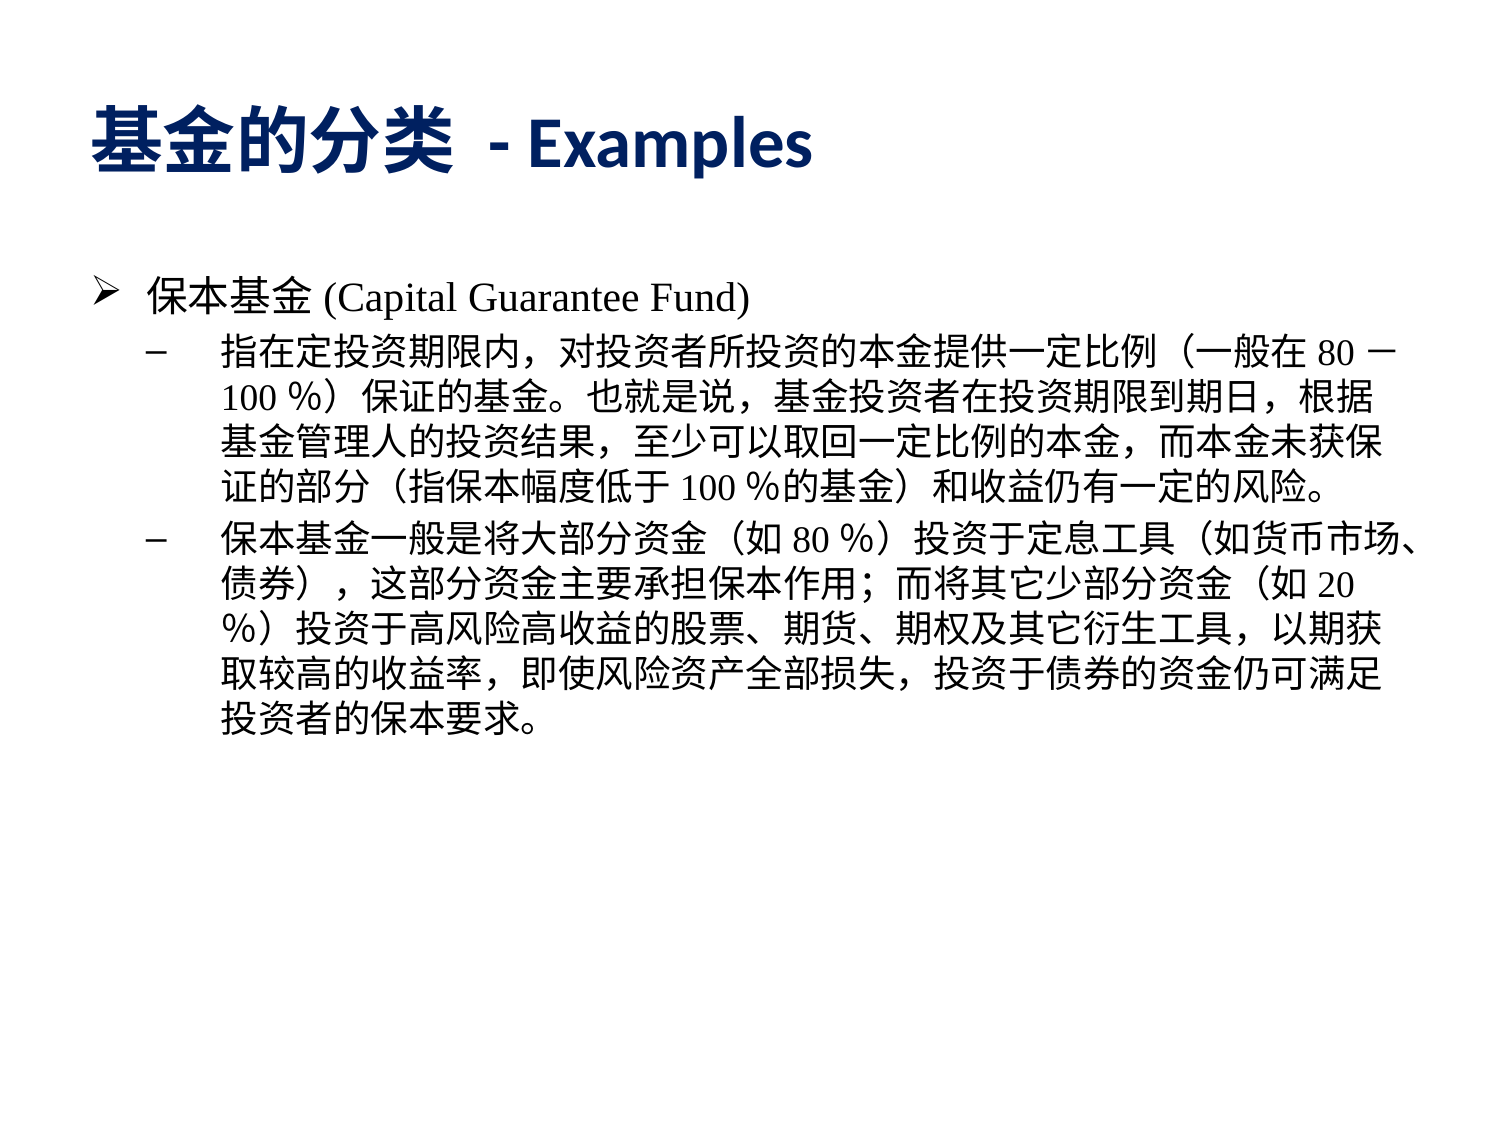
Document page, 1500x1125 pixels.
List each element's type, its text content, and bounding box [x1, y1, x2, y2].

list 保本基金(Capital Guarantee Fund) 指在定投资期限内，对投资者所投资的本金提供一定比例（一般在80－100％）保证的基金。也就是说，基金投资者在投资期限到期日，根据基金管理人的投资结果，至少可以取回一定比例的本金，而本金未获保证的部分（指保本幅度低于100％的基金）和收益仍有一定的风险。 保本基金一般是将大部分资金（如80％）投资于定息工具（如货币市场、债券），这部分资金主要承担保本作用；而将其它少部分资金（如20％）投资于高风险高收益的股票、期货、期权及其它衍生工具，以期获取较高的收益率，即使风险资产全部损失，投资于债券的资金仍可满足投资者的保本要求。 [75, 262, 1425, 1005]
text_box 基金的分类 - Examples [74, 45, 1425, 233]
